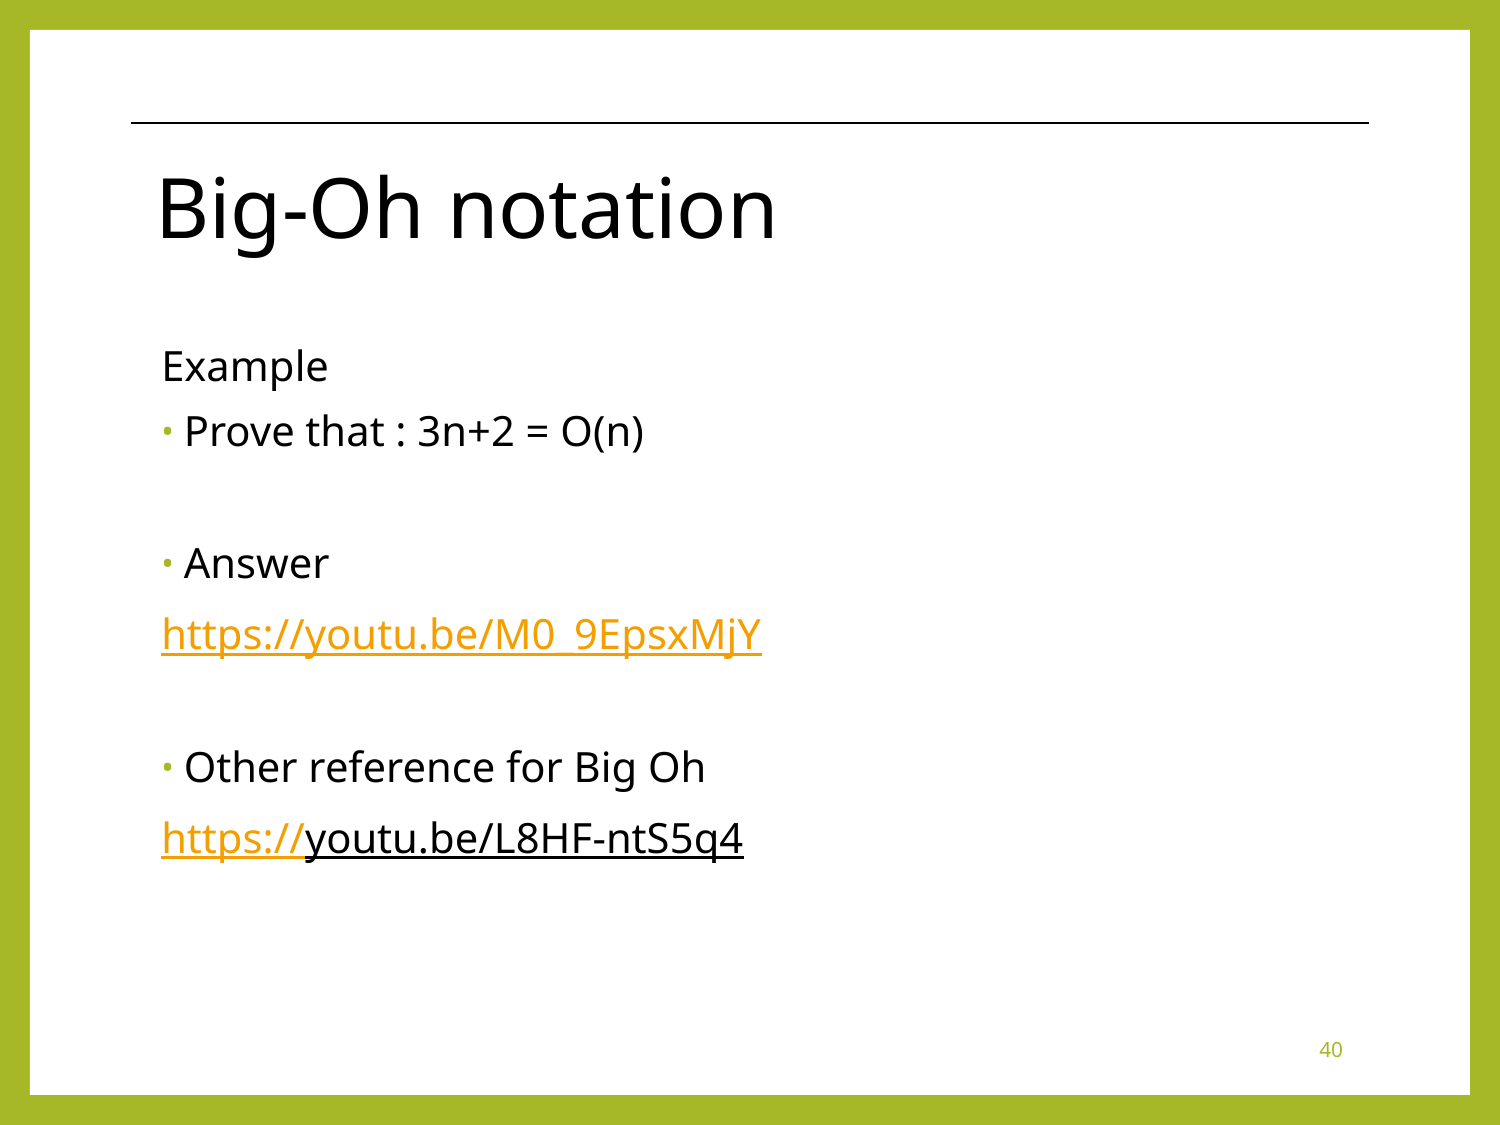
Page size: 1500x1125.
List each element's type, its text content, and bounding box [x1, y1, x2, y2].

title Big-Oh notation [140, 99, 1356, 323]
slide_number 40 [1147, 1020, 1358, 1081]
list Example Prove that : 3n+2 = O(n) Answer https://youtu.be/M0_9EpsxMjY Other reference for Big Oh https://youtu.be/L8HF-ntS5q4 [140, 337, 1356, 1000]
